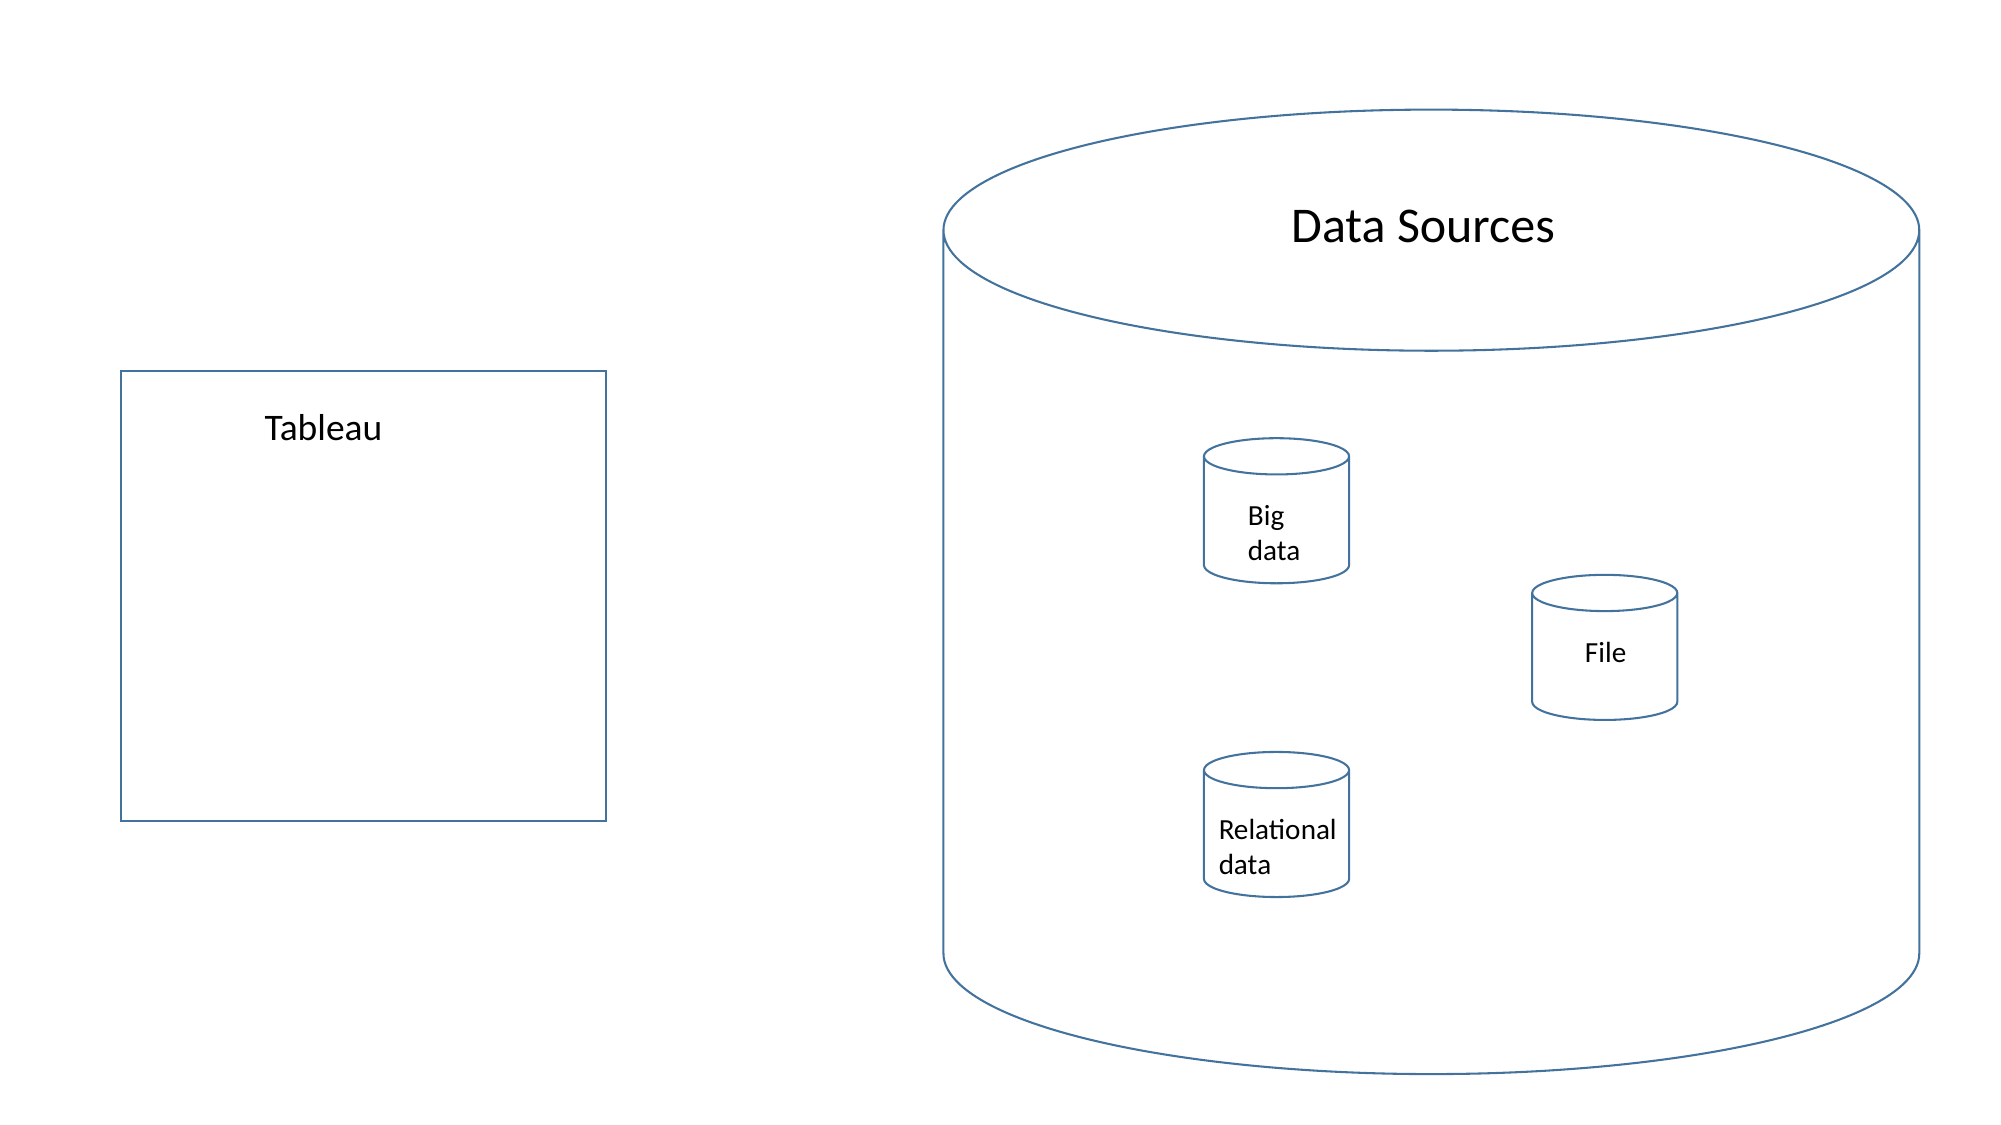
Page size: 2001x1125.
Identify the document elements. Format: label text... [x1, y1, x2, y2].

text_box [1202, 750, 1351, 883]
text_box [120, 370, 607, 822]
text_box [1211, 888, 1342, 899]
text_box [1202, 437, 1351, 585]
text_box [942, 108, 1921, 1076]
text_box [1531, 573, 1679, 721]
text_box File [1570, 625, 1695, 676]
text_box Big data [1233, 489, 1358, 574]
text_box Relational data [1204, 802, 1358, 888]
text_box Data Sources [1276, 185, 1587, 261]
text_box Tableau [249, 395, 415, 455]
